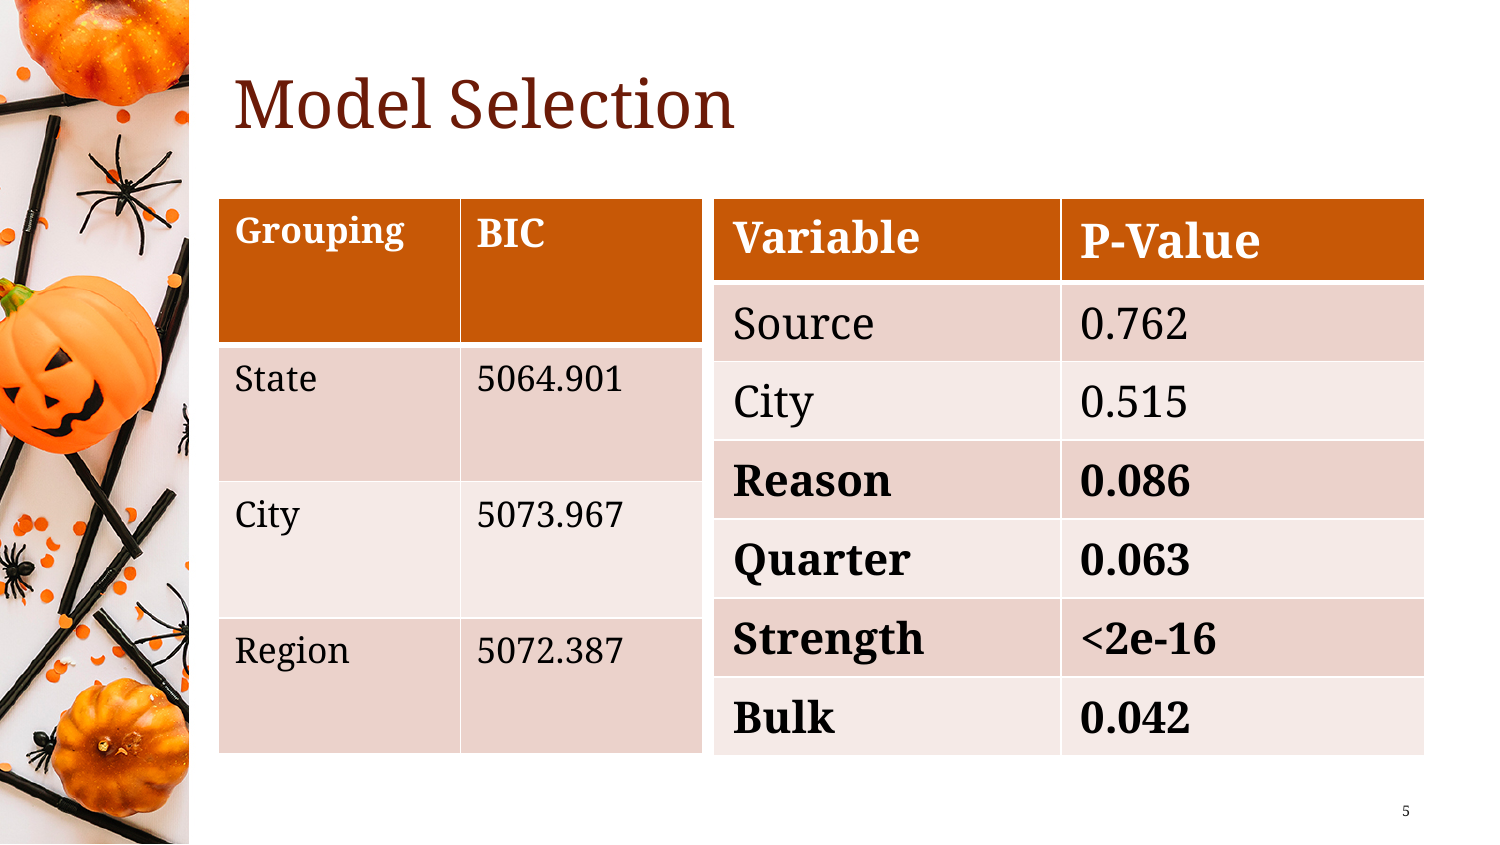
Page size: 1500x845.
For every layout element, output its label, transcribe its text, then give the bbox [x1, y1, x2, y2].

table_header P-Value [1062, 199, 1424, 280]
picture [0, 0, 1500, 844]
table_header Variable [714, 199, 1060, 280]
table_header BIC [461, 199, 702, 342]
table_cell Strength [714, 599, 1060, 676]
table_cell Quarter [714, 520, 1060, 597]
table_cell Bulk [714, 678, 1060, 755]
table_cell 0.086 [1062, 441, 1424, 518]
table_cell Reason [714, 441, 1060, 518]
table_cell City [219, 482, 460, 617]
table_cell 0.762 [1062, 285, 1424, 361]
slide_number 5 [1074, 794, 1425, 828]
table_cell State [219, 348, 460, 481]
table_cell 5072.387 [461, 619, 702, 753]
table_header Grouping [219, 199, 460, 342]
title Model Selection [218, 32, 1423, 173]
table_cell 5064.901 [461, 348, 702, 481]
table_cell City [714, 362, 1060, 439]
table_cell 0.063 [1062, 520, 1424, 597]
table_cell 5073.967 [461, 482, 702, 617]
table_cell Region [219, 619, 460, 753]
table_cell <2e-16 [1062, 599, 1424, 676]
table_cell Source [714, 285, 1060, 361]
table_cell 0.515 [1062, 362, 1424, 439]
table_cell 0.042 [1062, 678, 1424, 755]
